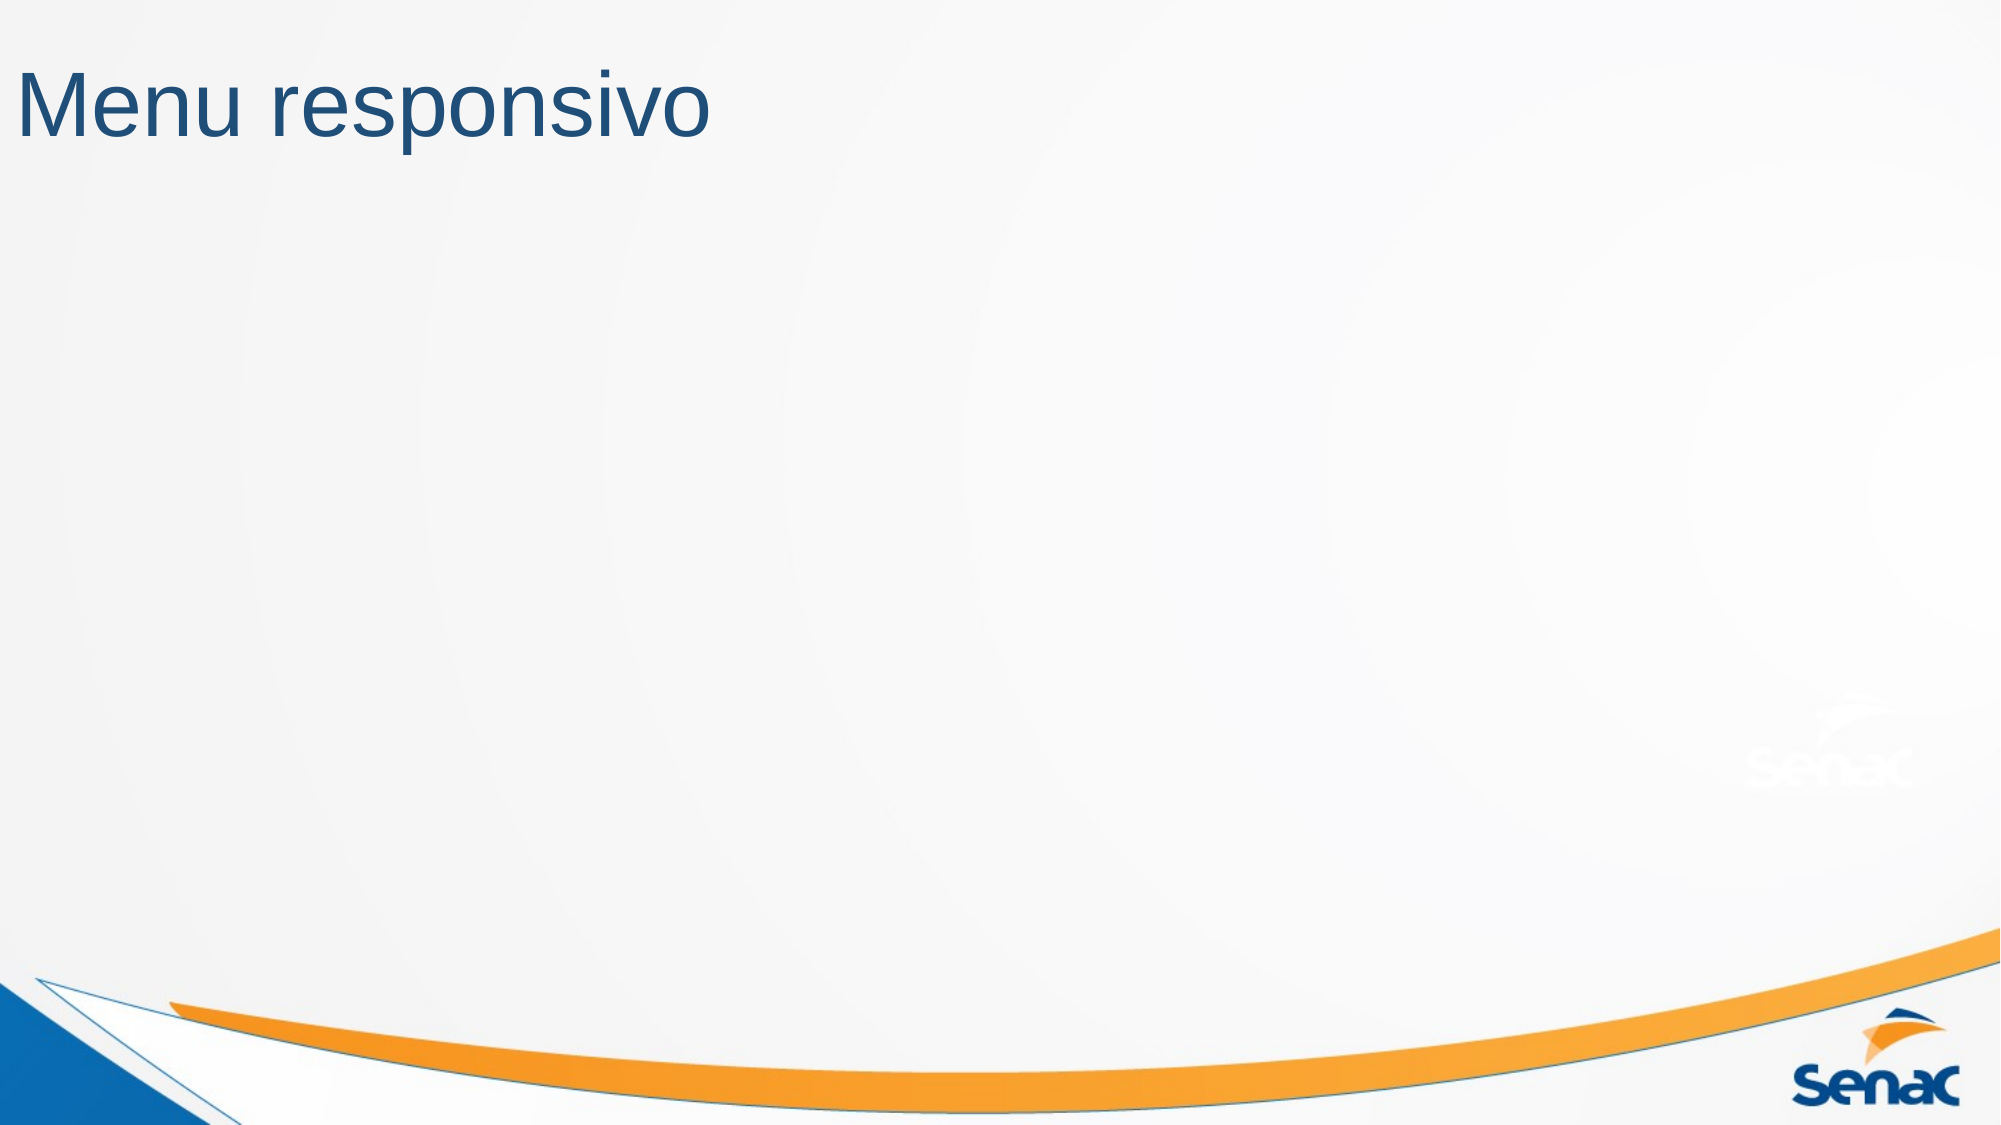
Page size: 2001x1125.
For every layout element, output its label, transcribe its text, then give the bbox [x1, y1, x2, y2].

picture [0, 0, 2001, 1125]
title Menu responsivo [0, 36, 1973, 178]
